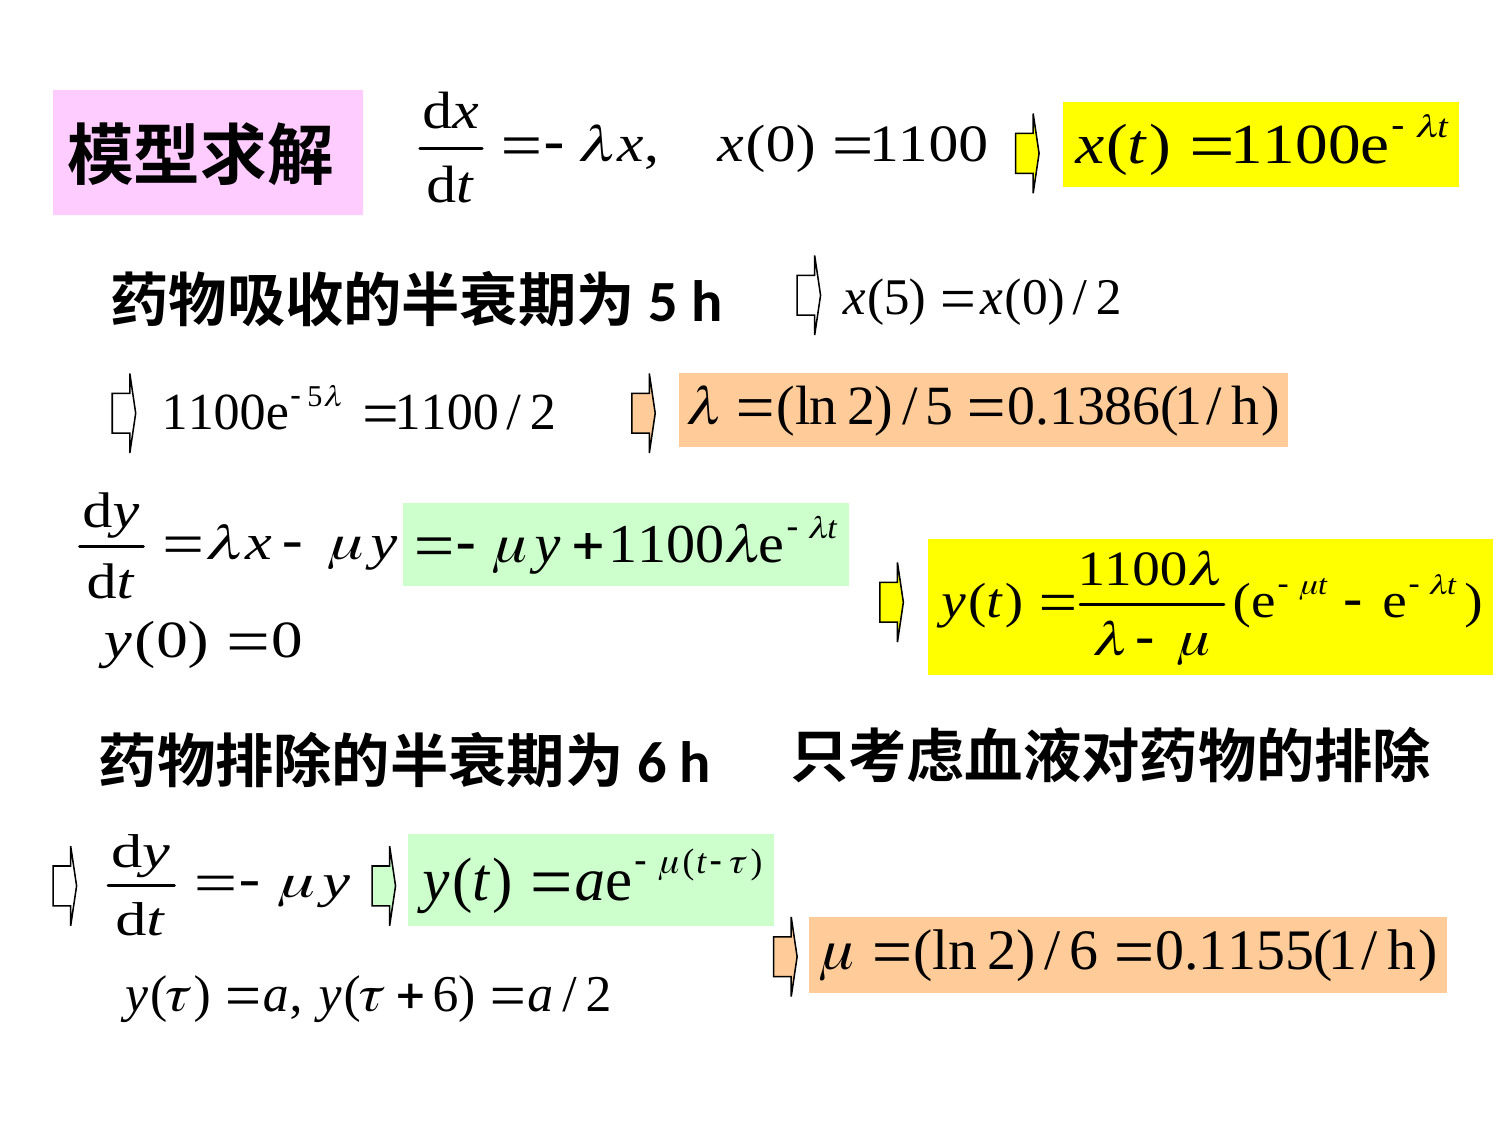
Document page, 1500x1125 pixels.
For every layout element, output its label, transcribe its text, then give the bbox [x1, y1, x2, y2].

text_box 模型求解 [53, 90, 364, 216]
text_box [69, 479, 411, 610]
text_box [52, 822, 363, 946]
text_box 只考虑血液对药物的排除 [775, 711, 1447, 797]
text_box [879, 538, 1494, 675]
text_box 药物吸收的半衰期为5 h [95, 255, 751, 341]
text_box 药物排除的半衰期为6 h [84, 716, 740, 801]
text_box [88, 609, 315, 680]
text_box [111, 963, 621, 1033]
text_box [796, 255, 1129, 336]
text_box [409, 77, 996, 214]
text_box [1015, 101, 1460, 194]
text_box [773, 916, 1448, 997]
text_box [402, 503, 850, 586]
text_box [631, 373, 1289, 454]
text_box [371, 833, 774, 927]
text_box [111, 373, 564, 454]
